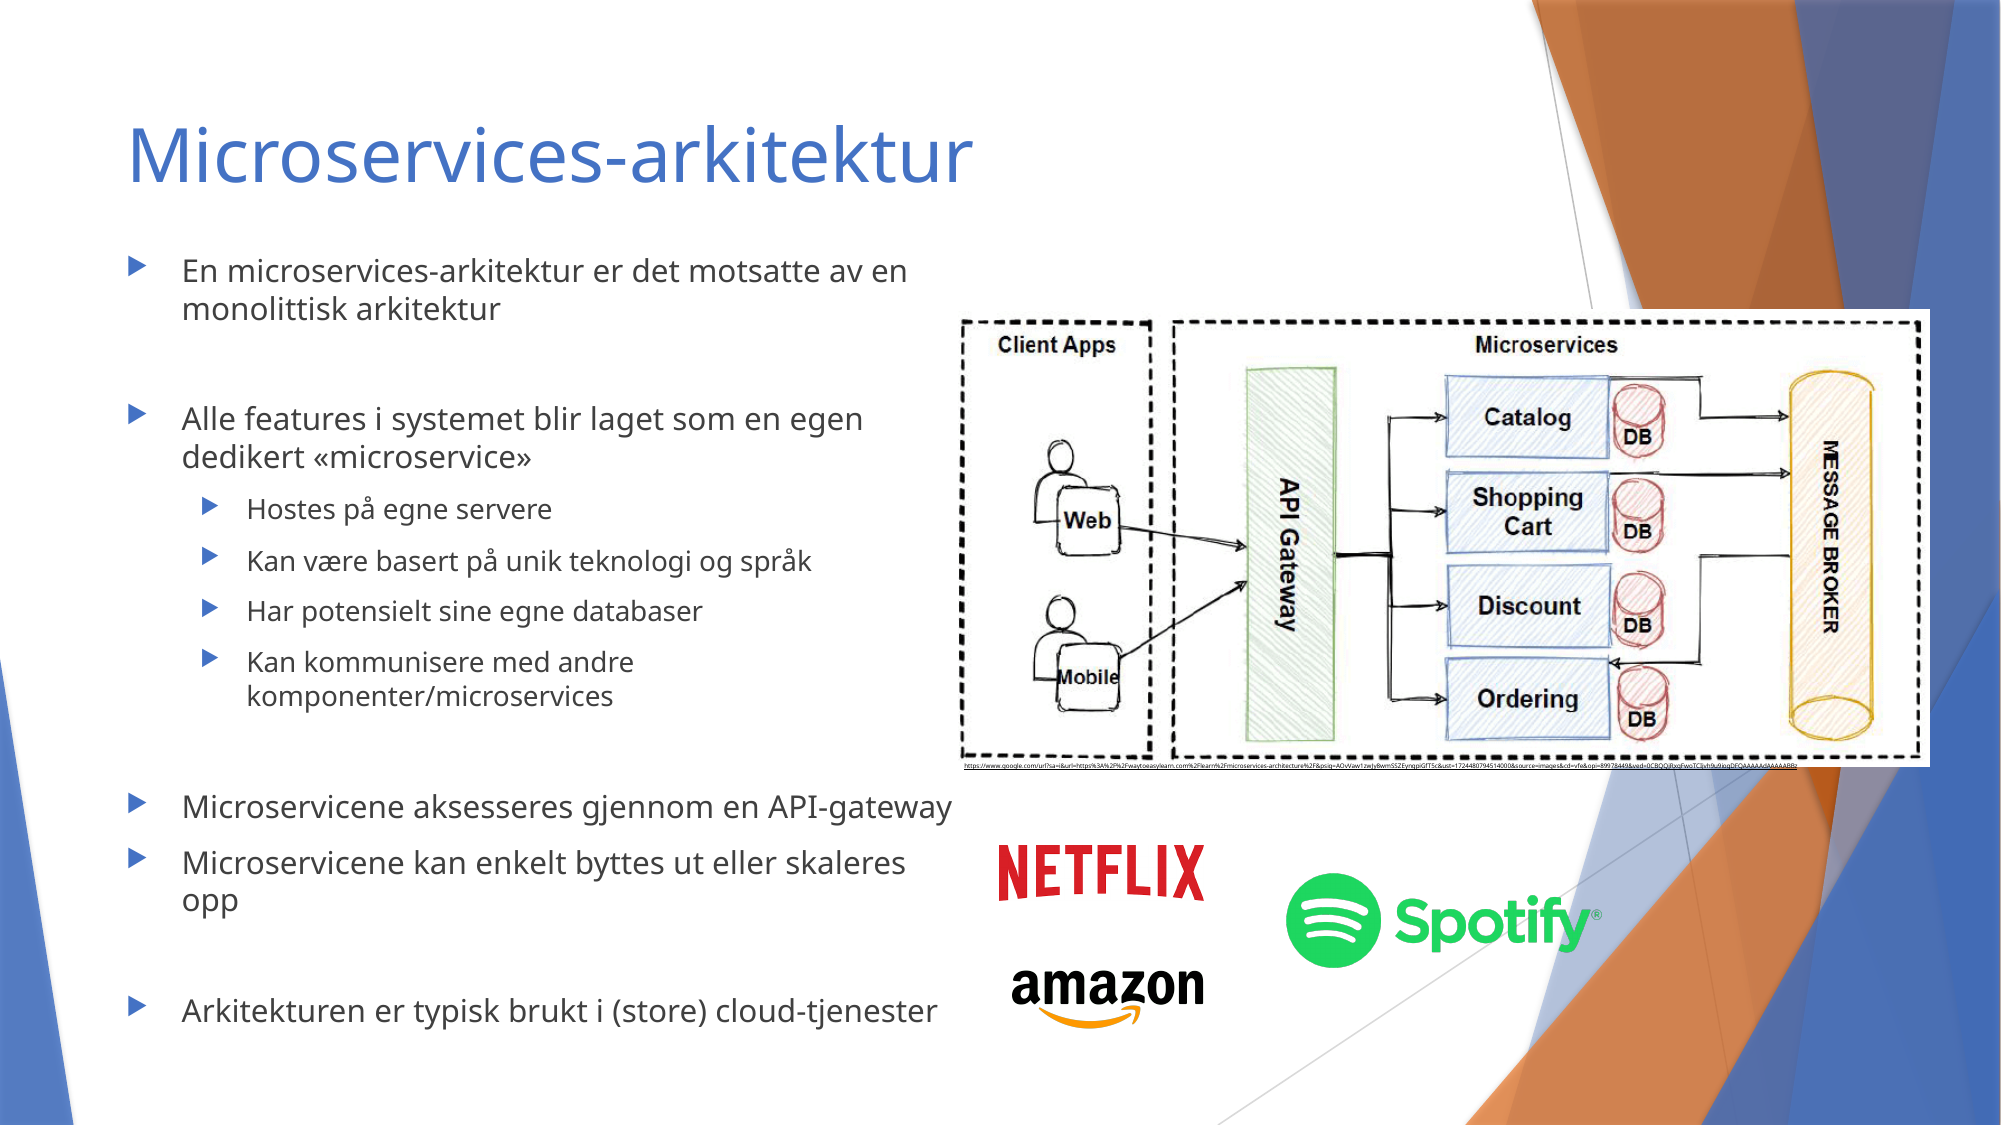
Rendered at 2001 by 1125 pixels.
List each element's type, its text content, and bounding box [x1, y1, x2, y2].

picture [1010, 945, 1204, 1055]
list En microservices-arkitektur er det motsatte av en monolittisk arkitektur Alle features i systemet blir laget som en egen dedikert «microservice» Hostes på egne servere Kan være basert på unik teknologi og språk Har potensielt sine egne databaser Kan kommunisere med andre komponenter/microservices Microservicene aksesseres gjennom en API-gateway Microservicene kan enkelt byttes ut eller skaleres opp Arkitekturen er typisk brukt i (store) cloud-tjenester [111, 243, 971, 1054]
title Microservices-arkitektur [111, 99, 1522, 308]
text_box https://www.google.com/url?sa=i&url=https%3A%2F%2Fwaytoeasylearn.com%2Flearn%2Fmicroservices-architecture%2F&psig=AOvVaw1zwJy8wmSSZEyngpiGfT5c&ust=1724480794514000&source=images&cd=vfe&opi=89978449&ved=0CBQQjRxqFwoTCIjvh9u9iogDFQAAAAAdAAAAABBz [949, 755, 1951, 779]
picture [999, 845, 1204, 902]
picture [957, 309, 1930, 768]
picture [1285, 872, 1603, 969]
